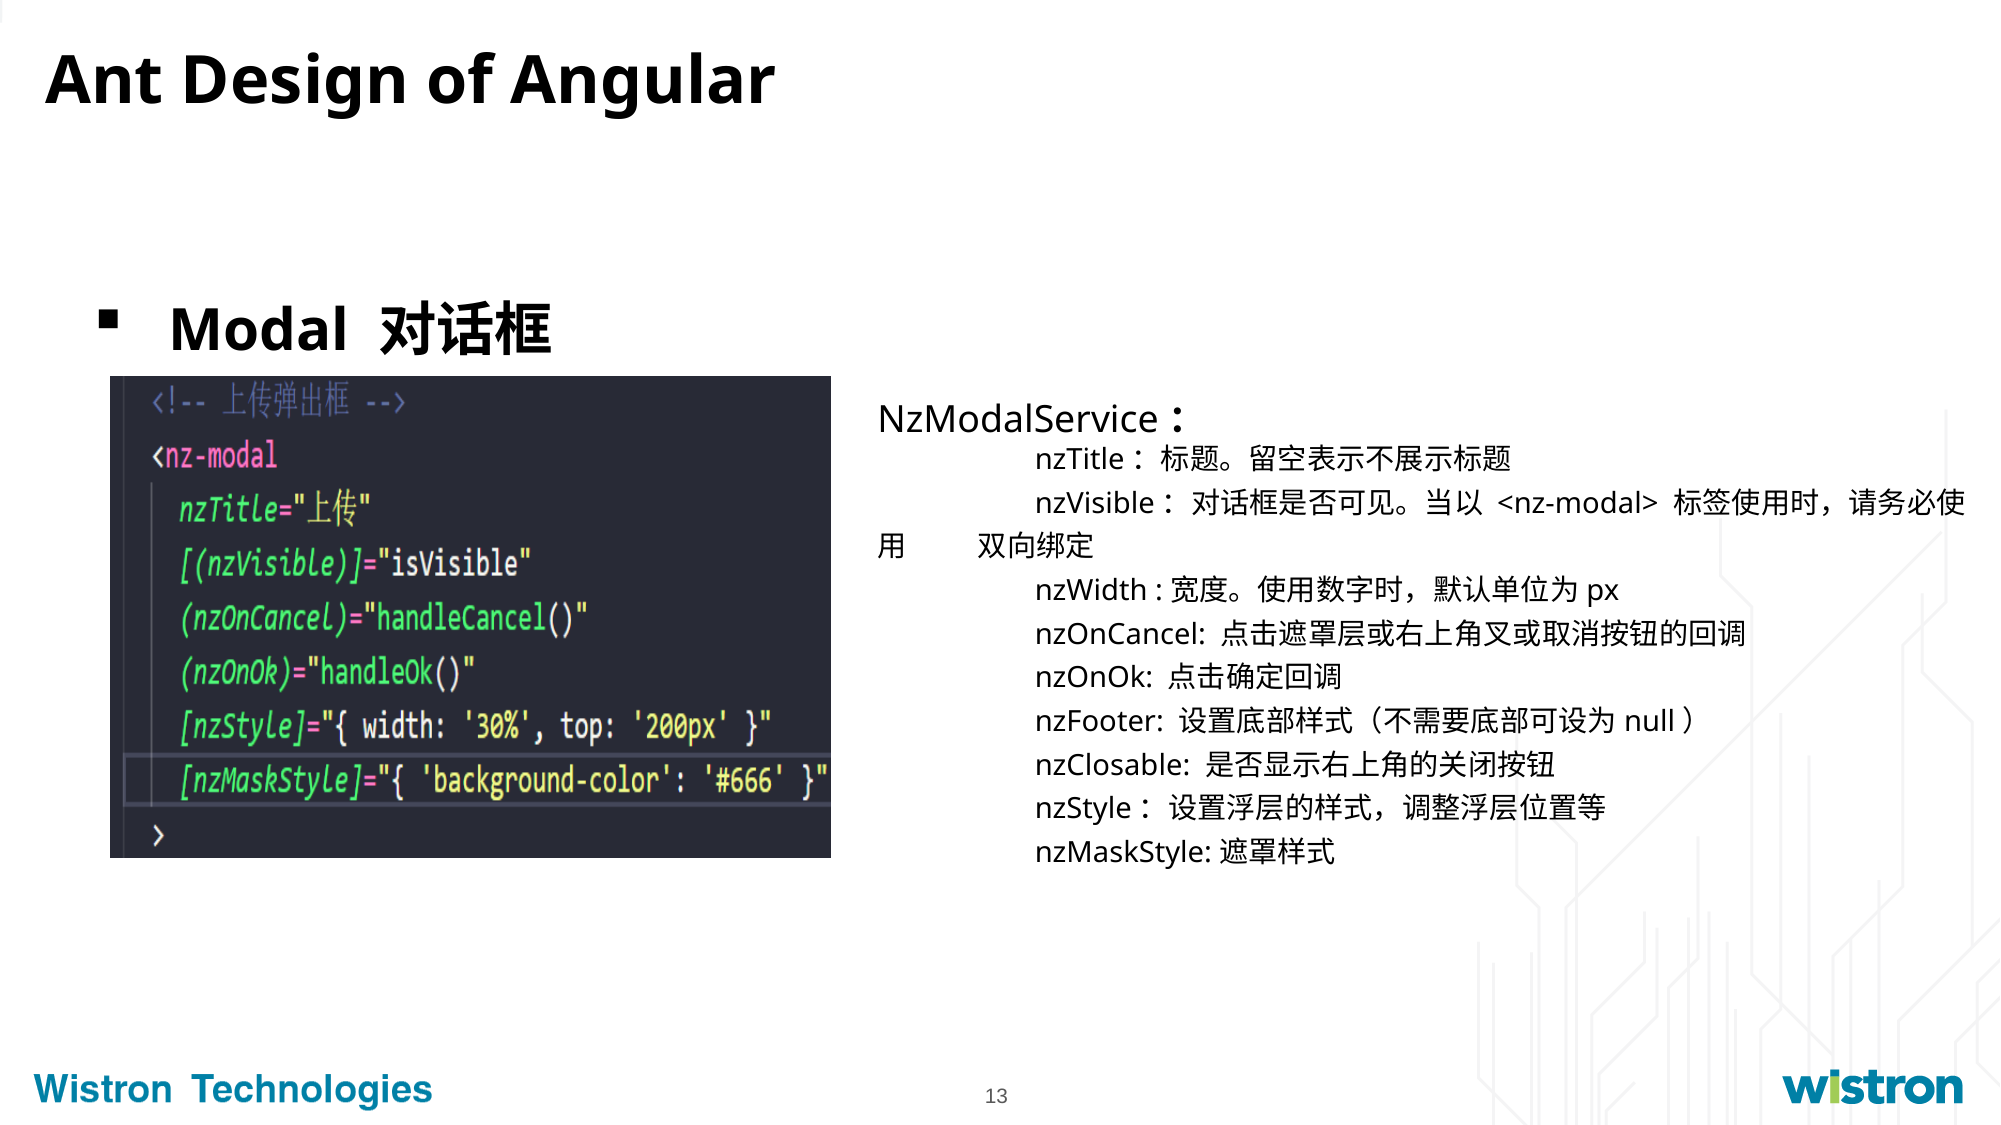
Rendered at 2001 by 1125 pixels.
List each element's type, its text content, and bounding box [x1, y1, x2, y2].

text_box NzModalService： nzTitle：标题。留空表示不展示标题 nzVisible：对话框是否可见。当以 <nz-modal> 标签使用时，请务必使用 双向绑定 nzWidth :宽度。使用数字时，默认单位为px nzOnCancel: 点击遮罩层或右上角叉或取消按钮的回调 nzOnOk: 点击确定回调 nzFooter: 设置底部样式（不需要底部可设为null） nzClosable: 是否显示右上角的关闭按钮 nzStyle：设置浮层的样式，调整浮层位置等 nzMaskStyle:遮罩样式 [862, 376, 2000, 876]
text_box Modal 对话框 [78, 267, 1967, 1042]
picture [110, 376, 831, 859]
picture [0, 1072, 435, 1125]
text_box Ant Design of Angular [30, 29, 1764, 125]
picture [1471, 876, 2000, 1125]
text_box 13 [938, 1074, 1055, 1125]
